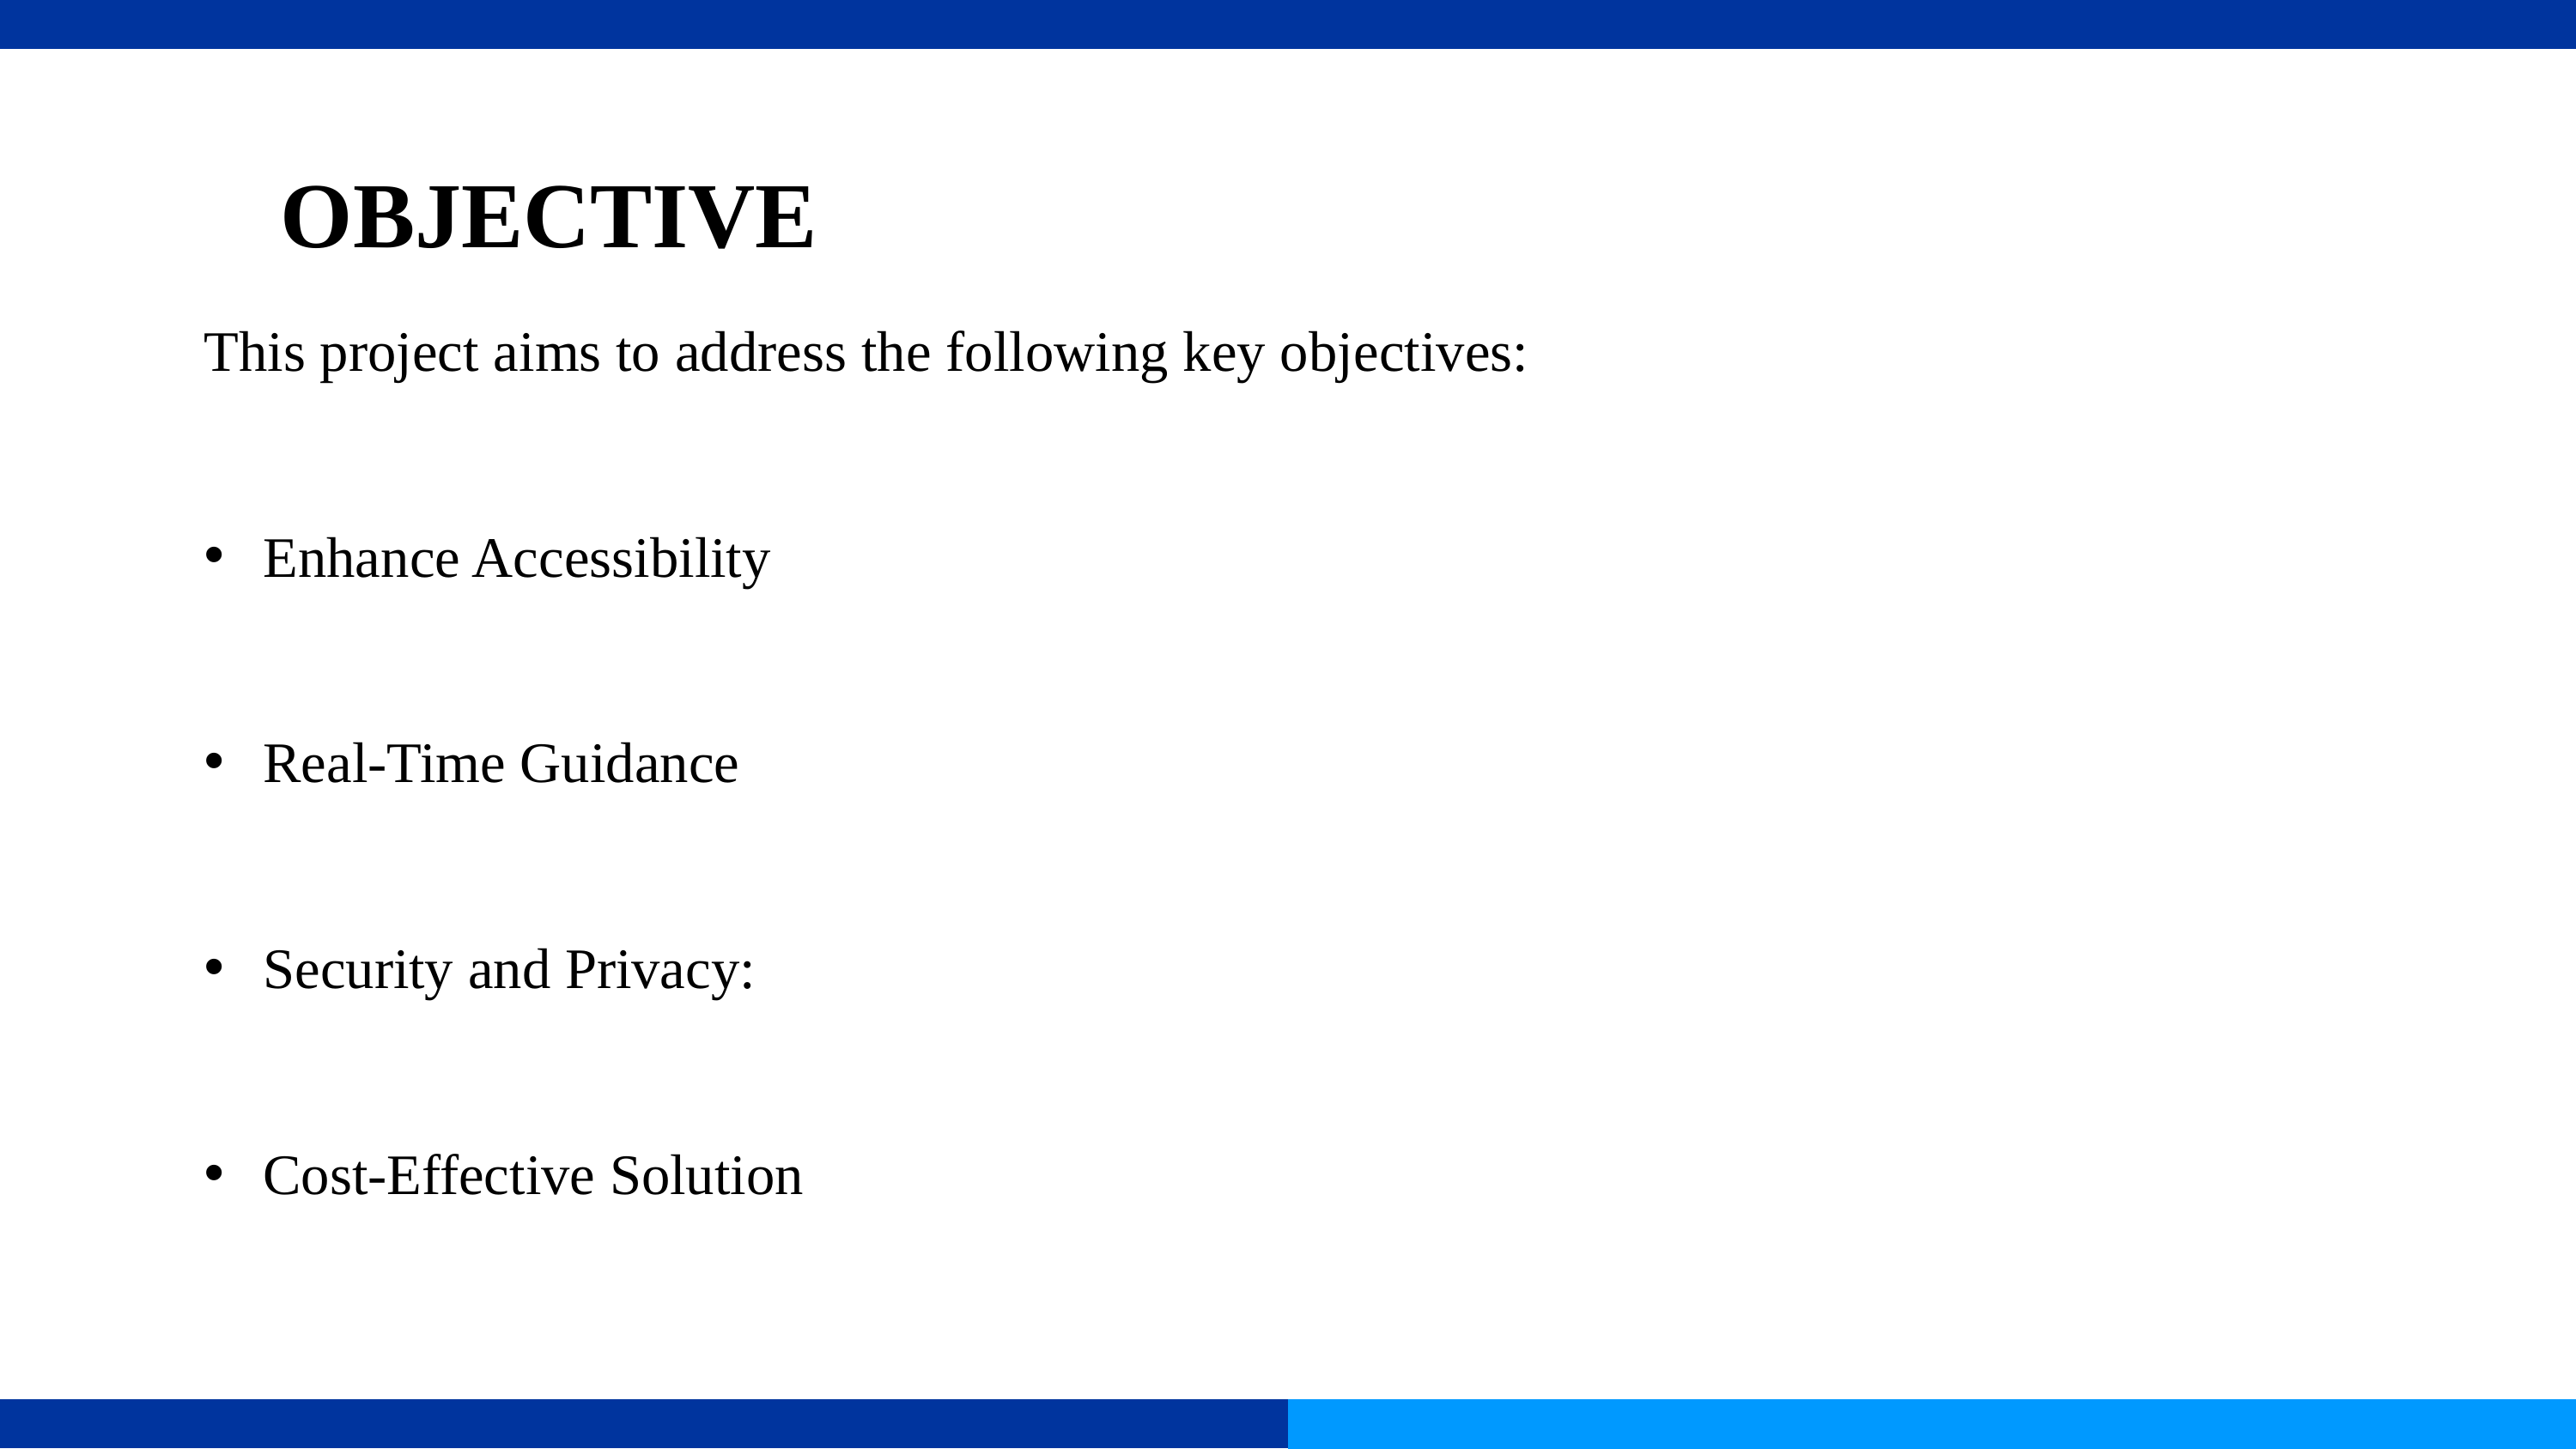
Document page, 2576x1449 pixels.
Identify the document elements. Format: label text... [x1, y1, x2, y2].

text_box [1287, 1398, 2576, 1449]
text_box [0, 0, 2576, 50]
text_box OBJECTIVE [144, 90, 955, 266]
text_box This project aims to address the following key objectives: Enhance Accessibility Real-Time Guidance Security and Privacy: Cost-Effective Solution [144, 282, 2107, 1206]
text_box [0, 1398, 1286, 1449]
